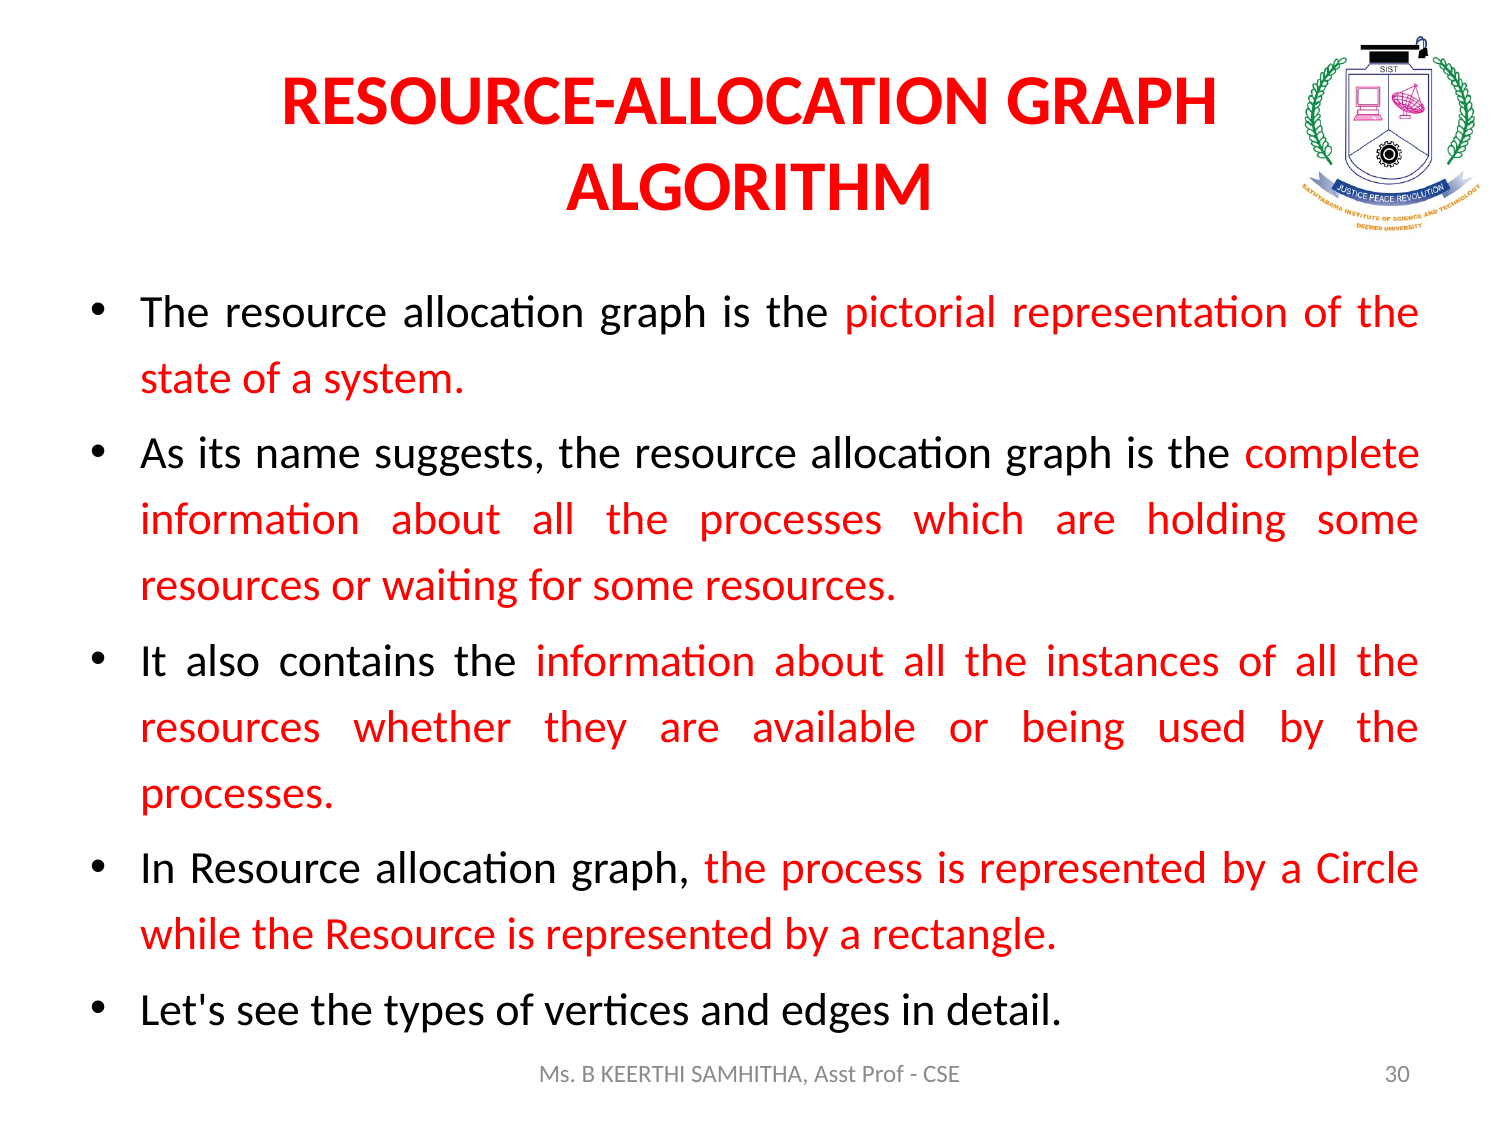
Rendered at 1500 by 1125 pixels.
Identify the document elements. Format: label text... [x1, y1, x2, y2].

footer Ms. B KEERTHI SAMHITHA, Asst Prof - CSE [512, 1042, 988, 1103]
list The resource allocation graph is the pictorial representation of the state of a system. As its name suggests, the resource allocation graph is the complete information about all the processes which are holding some resources or waiting for some resources. It also contains the information about all the instances of all the resources whether they are available or being used by the processes. In Resource allocation graph, the process is represented by a Circle while the Resource is represented by a rectangle. Let's see the types of vertices and edges in detail. [75, 262, 1436, 1047]
slide_number 30 [1074, 1042, 1425, 1103]
title RESOURCE-ALLOCATION GRAPH ALGORITHM [75, 45, 1425, 233]
picture [1280, 30, 1500, 251]
